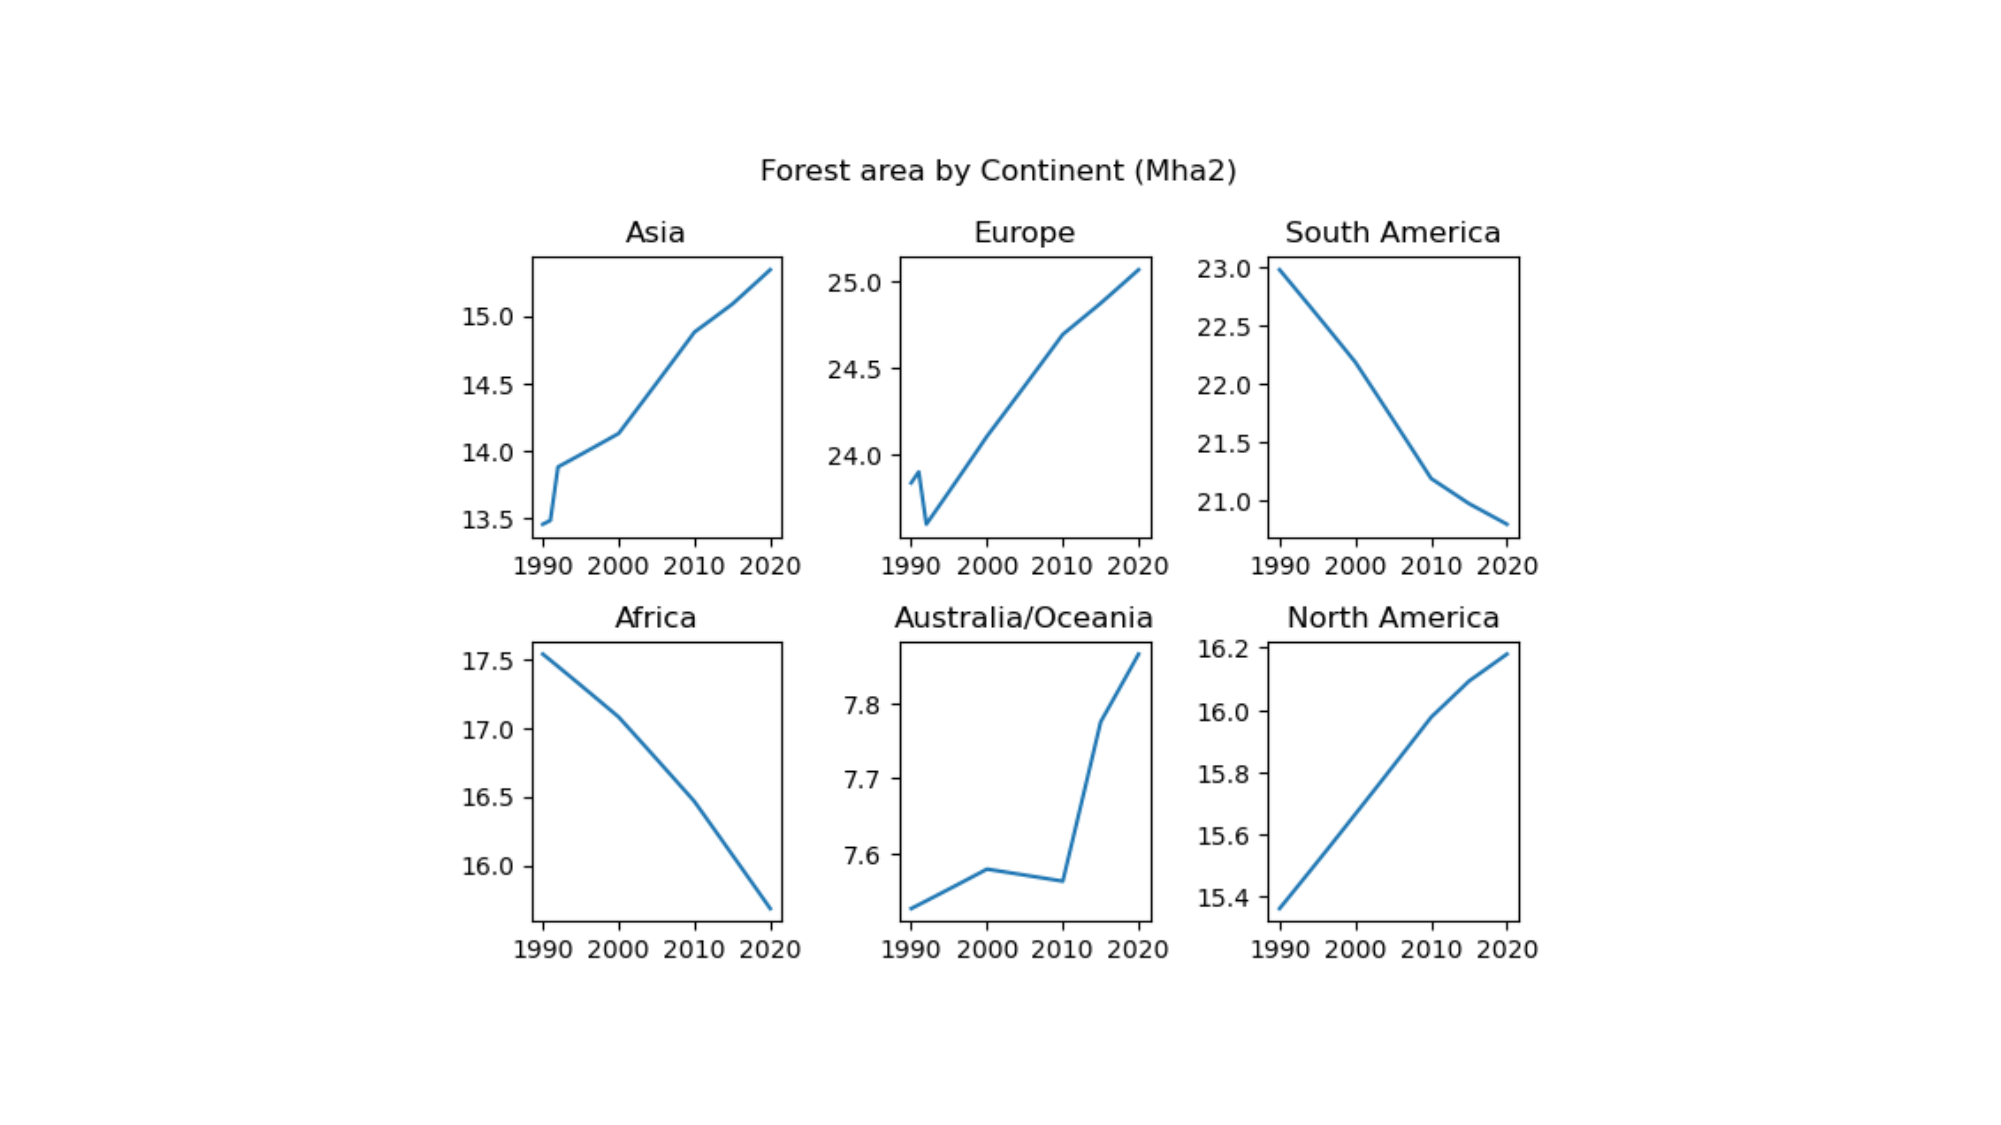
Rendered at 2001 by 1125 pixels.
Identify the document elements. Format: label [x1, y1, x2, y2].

list [451, 149, 1549, 976]
